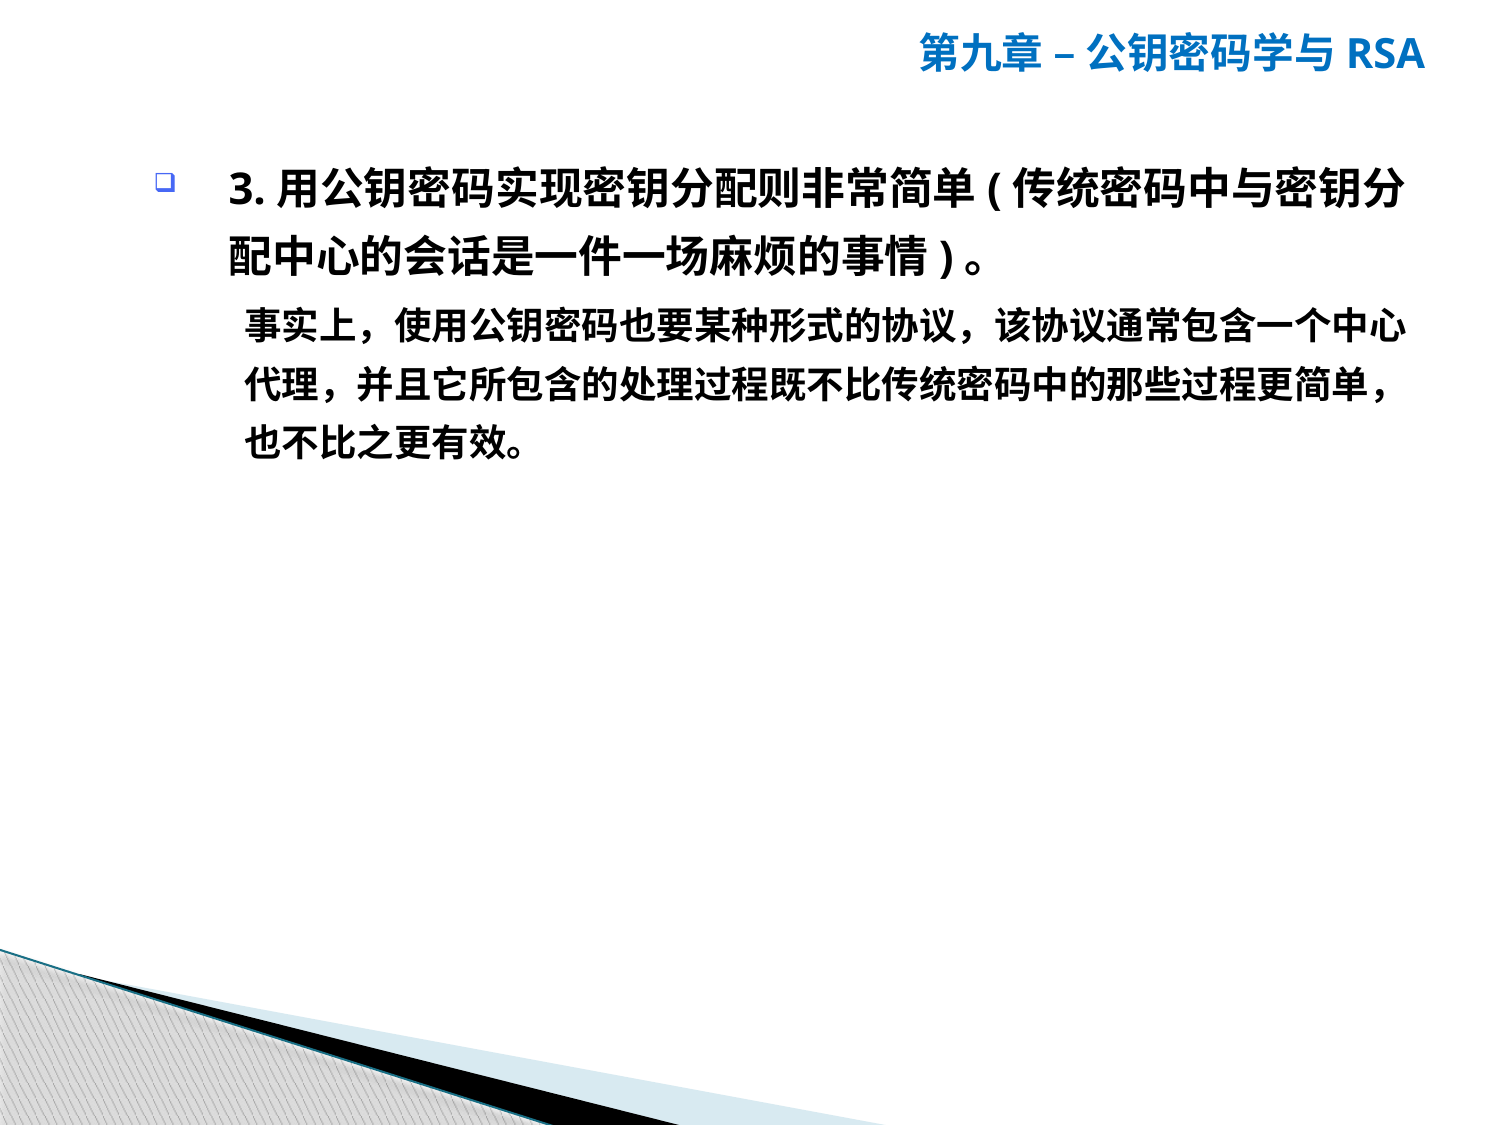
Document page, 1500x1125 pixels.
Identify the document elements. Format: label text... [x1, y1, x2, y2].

text_box 第九章 – 公钥密码学与RSA [903, 0, 1499, 104]
list 3.用公钥密码实现密钥分配则非常简单(传统密码中与密钥分配中心的会话是一件一场麻烦的事情)。 事实上，使用公钥密码也要某种形式的协议，该协议通常包含一个中心代理，并且它所包含的处理过程既不比传统密码中的那些过程更简单，也不比之更有效。 [82, 137, 1432, 962]
